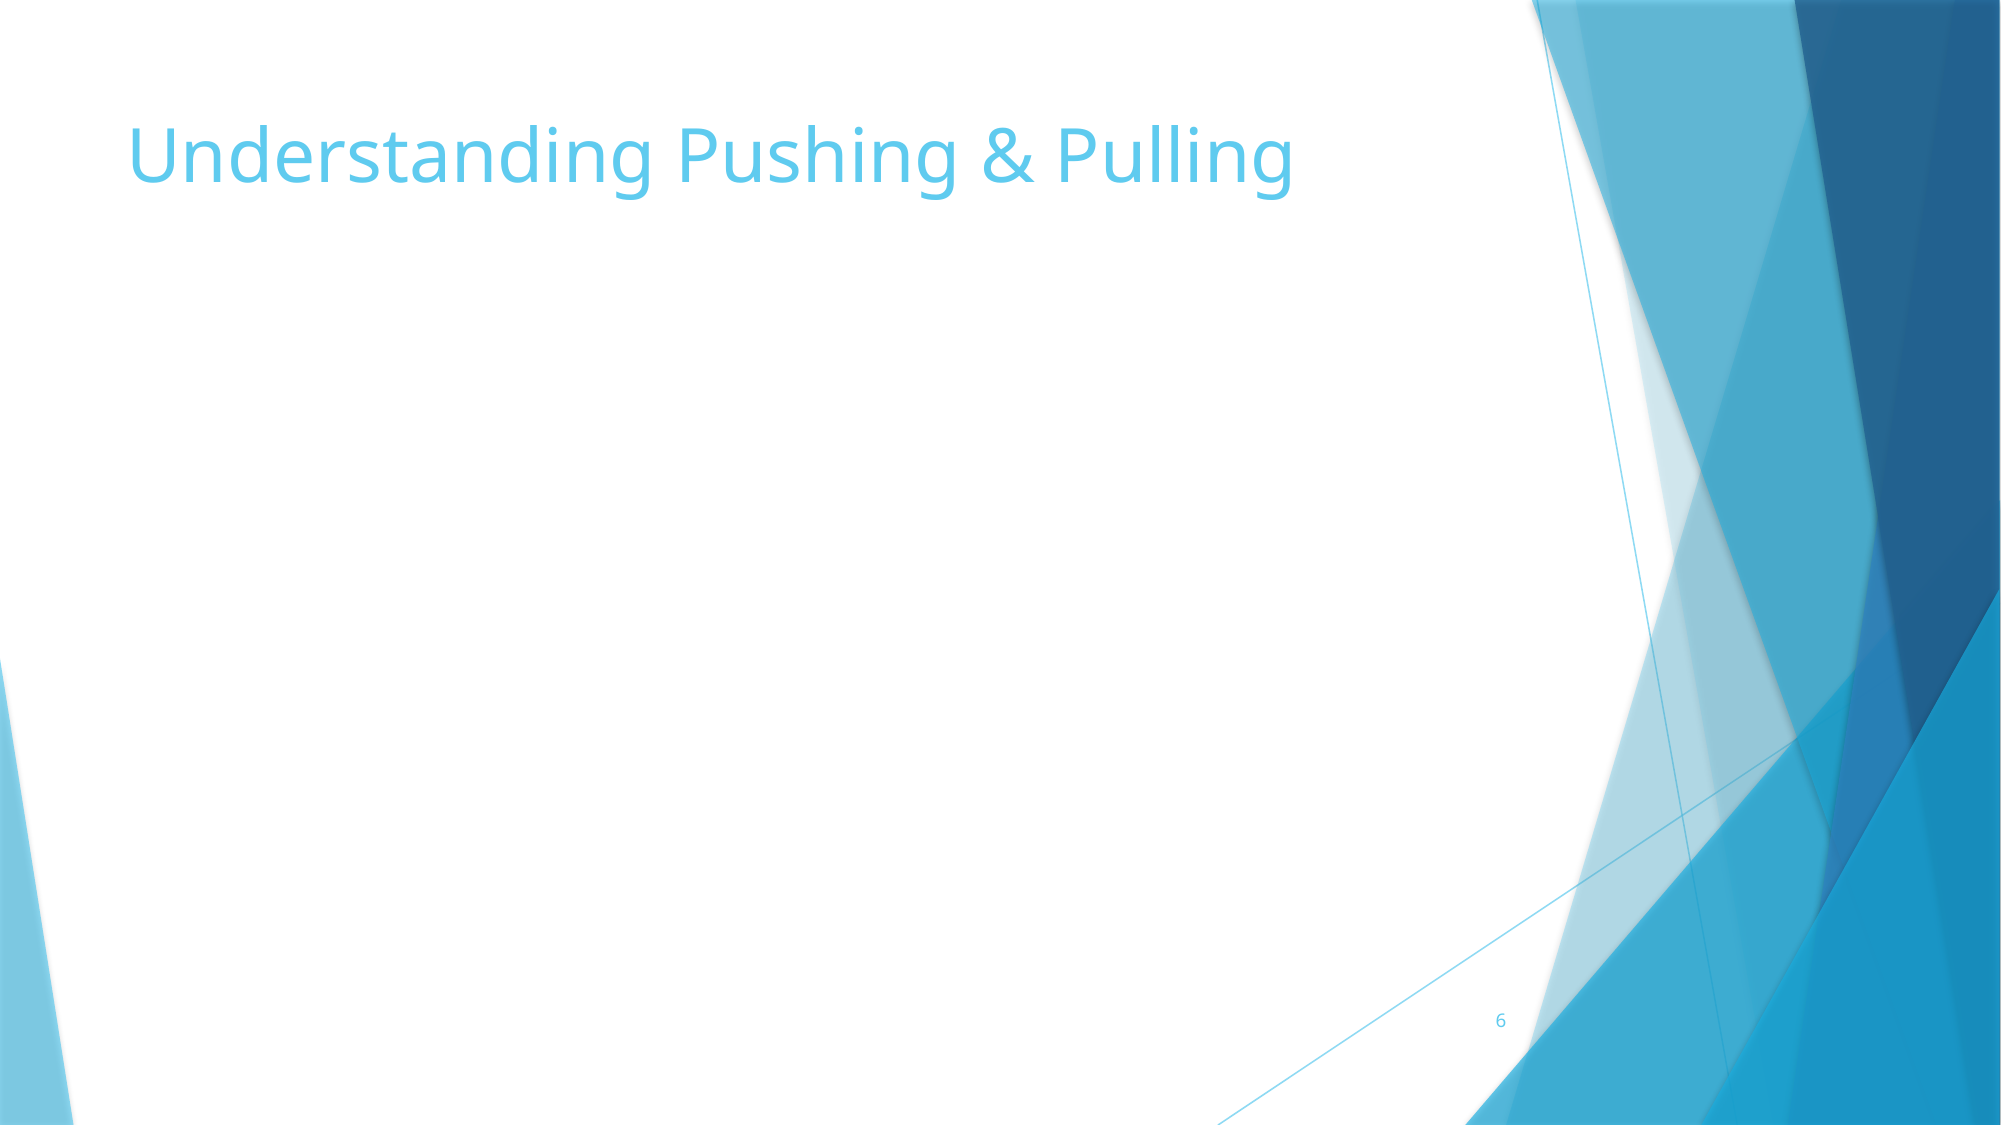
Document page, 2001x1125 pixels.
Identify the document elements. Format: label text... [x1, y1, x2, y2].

title Understanding Pushing & Pulling [111, 99, 1522, 317]
slide_number 6 [1409, 991, 1522, 1051]
